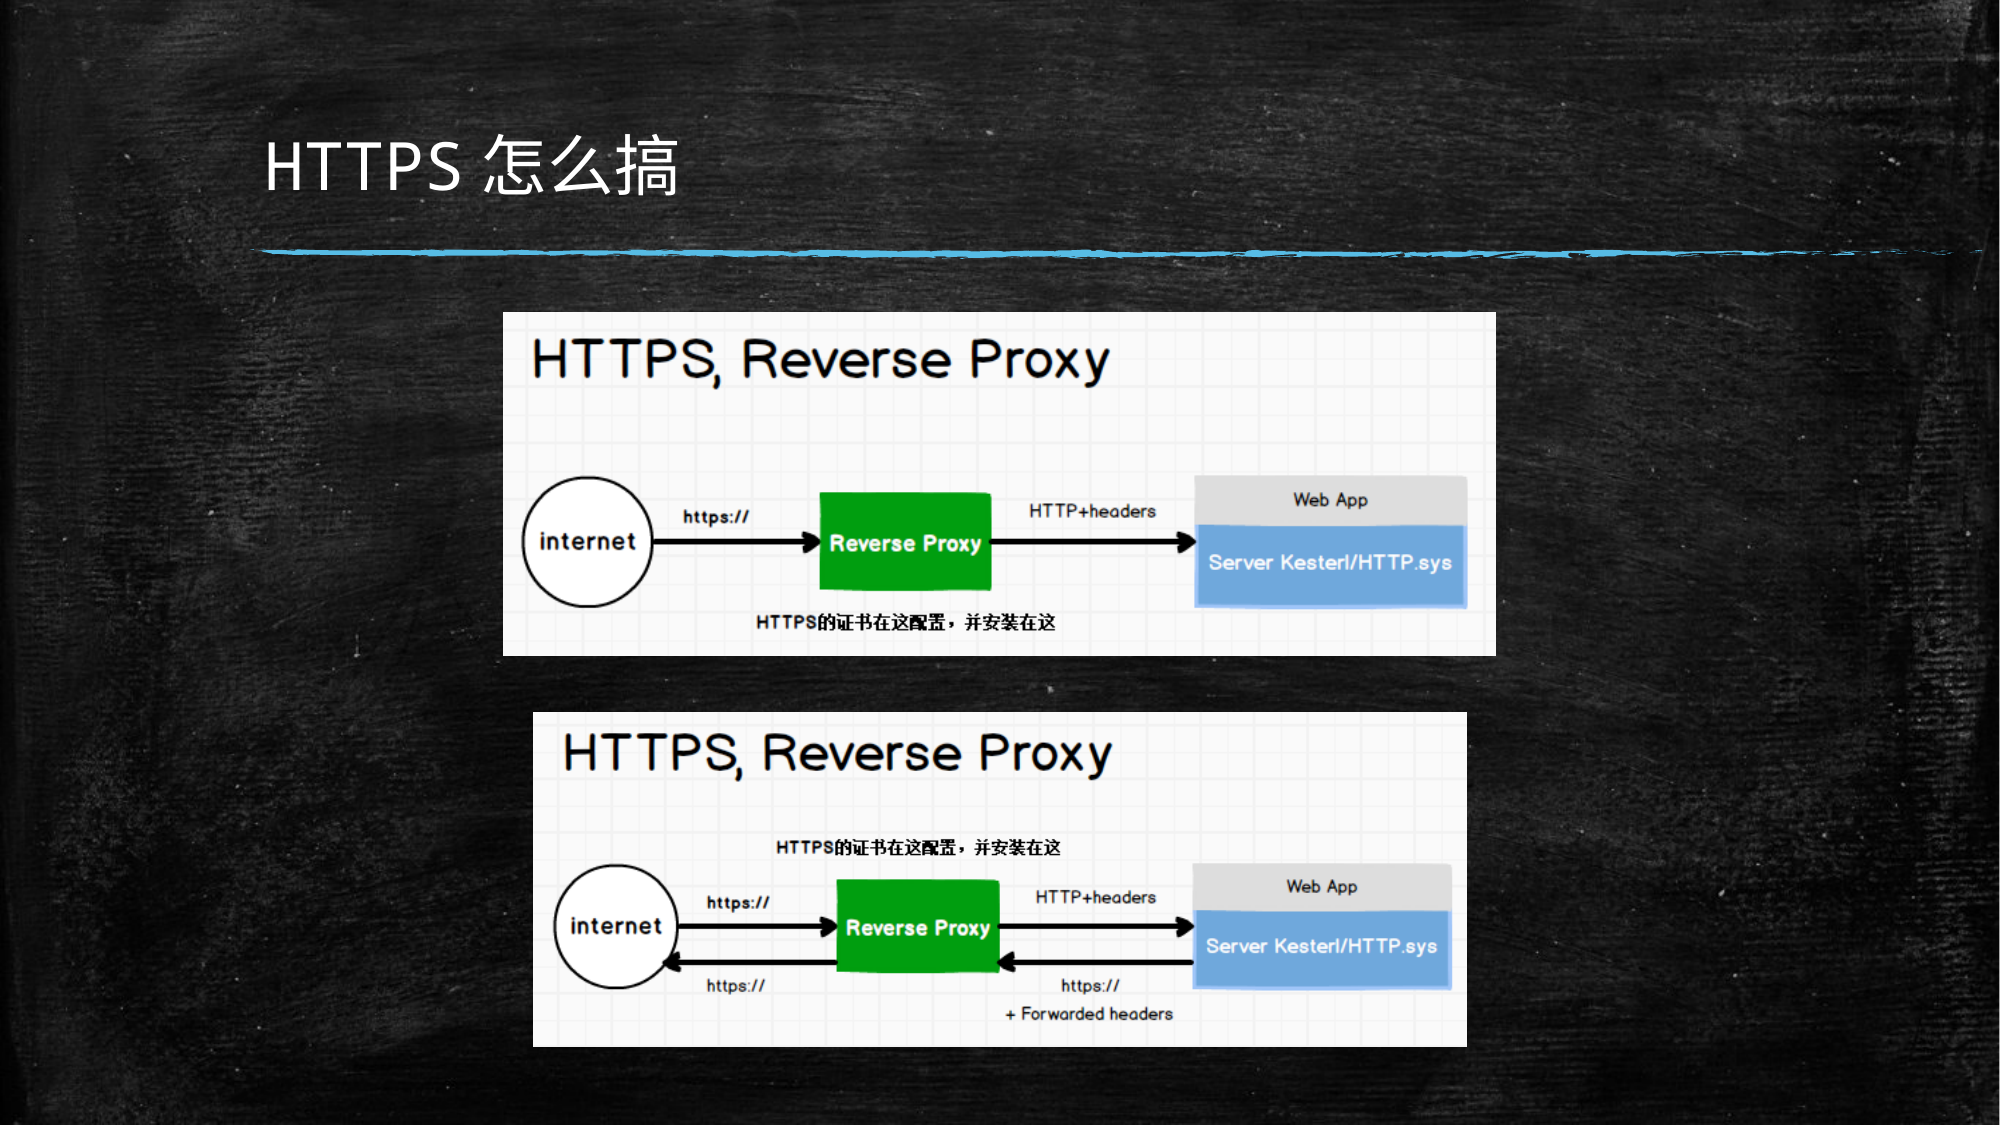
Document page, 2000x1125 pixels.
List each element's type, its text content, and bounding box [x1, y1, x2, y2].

title HTTPS怎么搞 [249, 45, 1750, 213]
picture [533, 712, 1467, 1047]
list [503, 312, 1496, 656]
